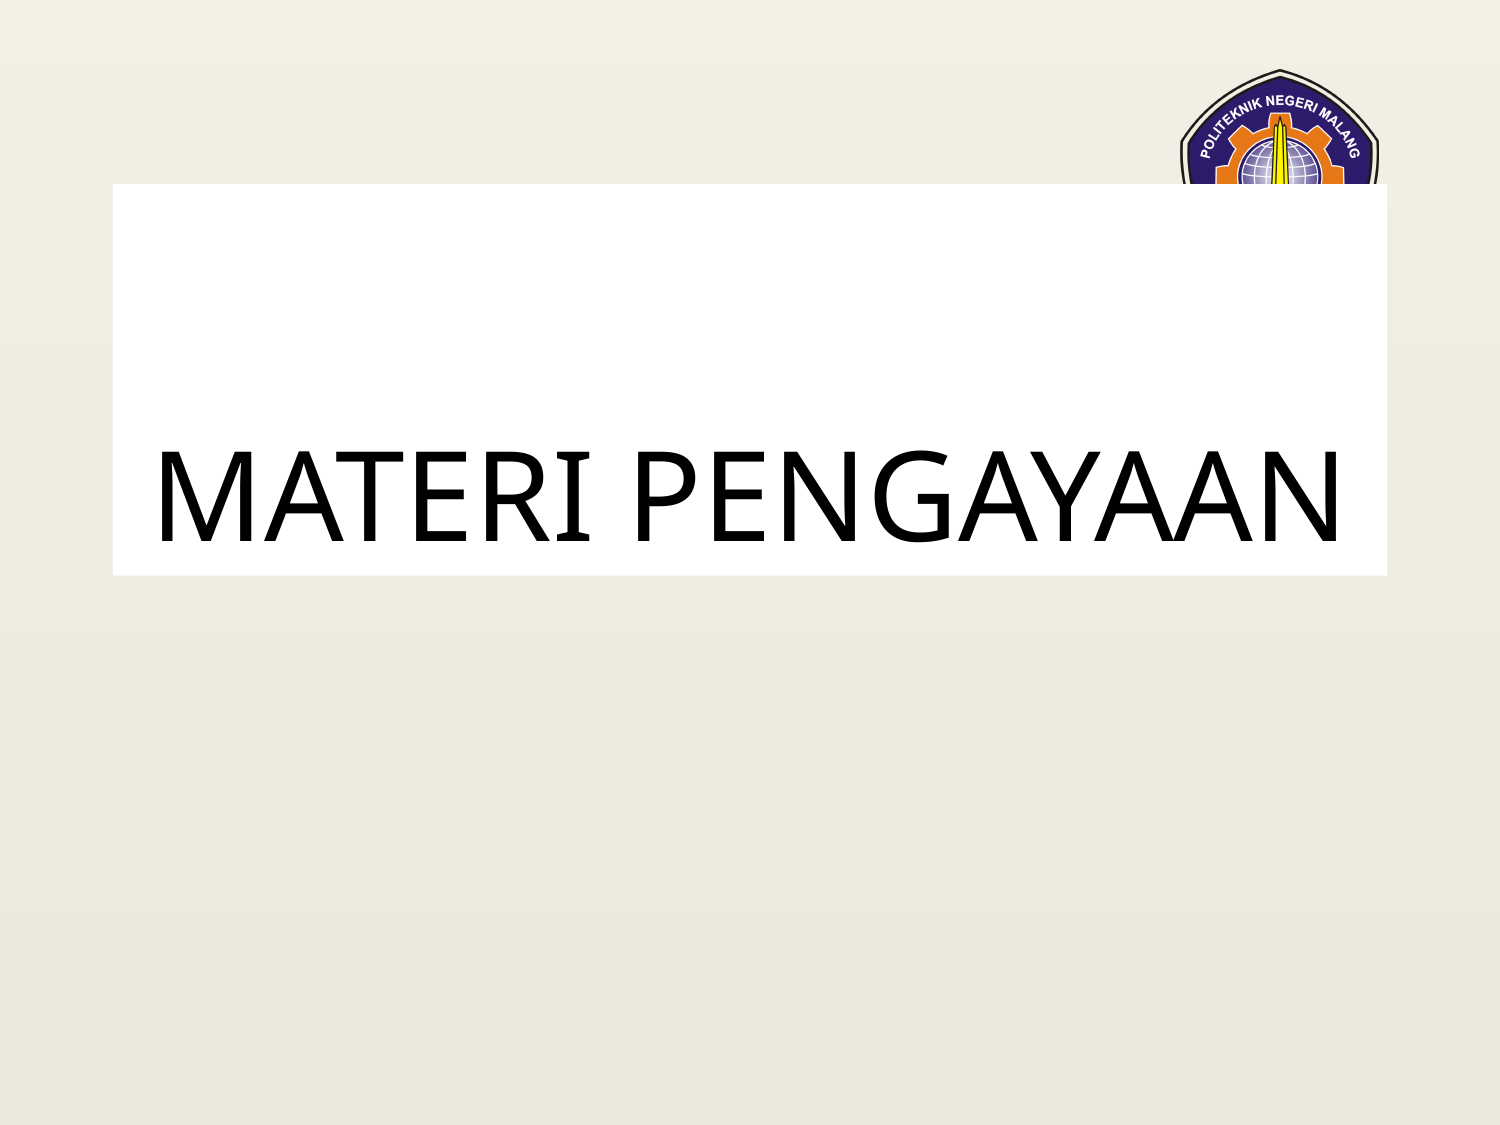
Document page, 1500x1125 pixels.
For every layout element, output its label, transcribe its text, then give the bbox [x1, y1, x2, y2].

title MATERI PENGAYAAN [112, 184, 1388, 576]
picture [1180, 69, 1379, 184]
